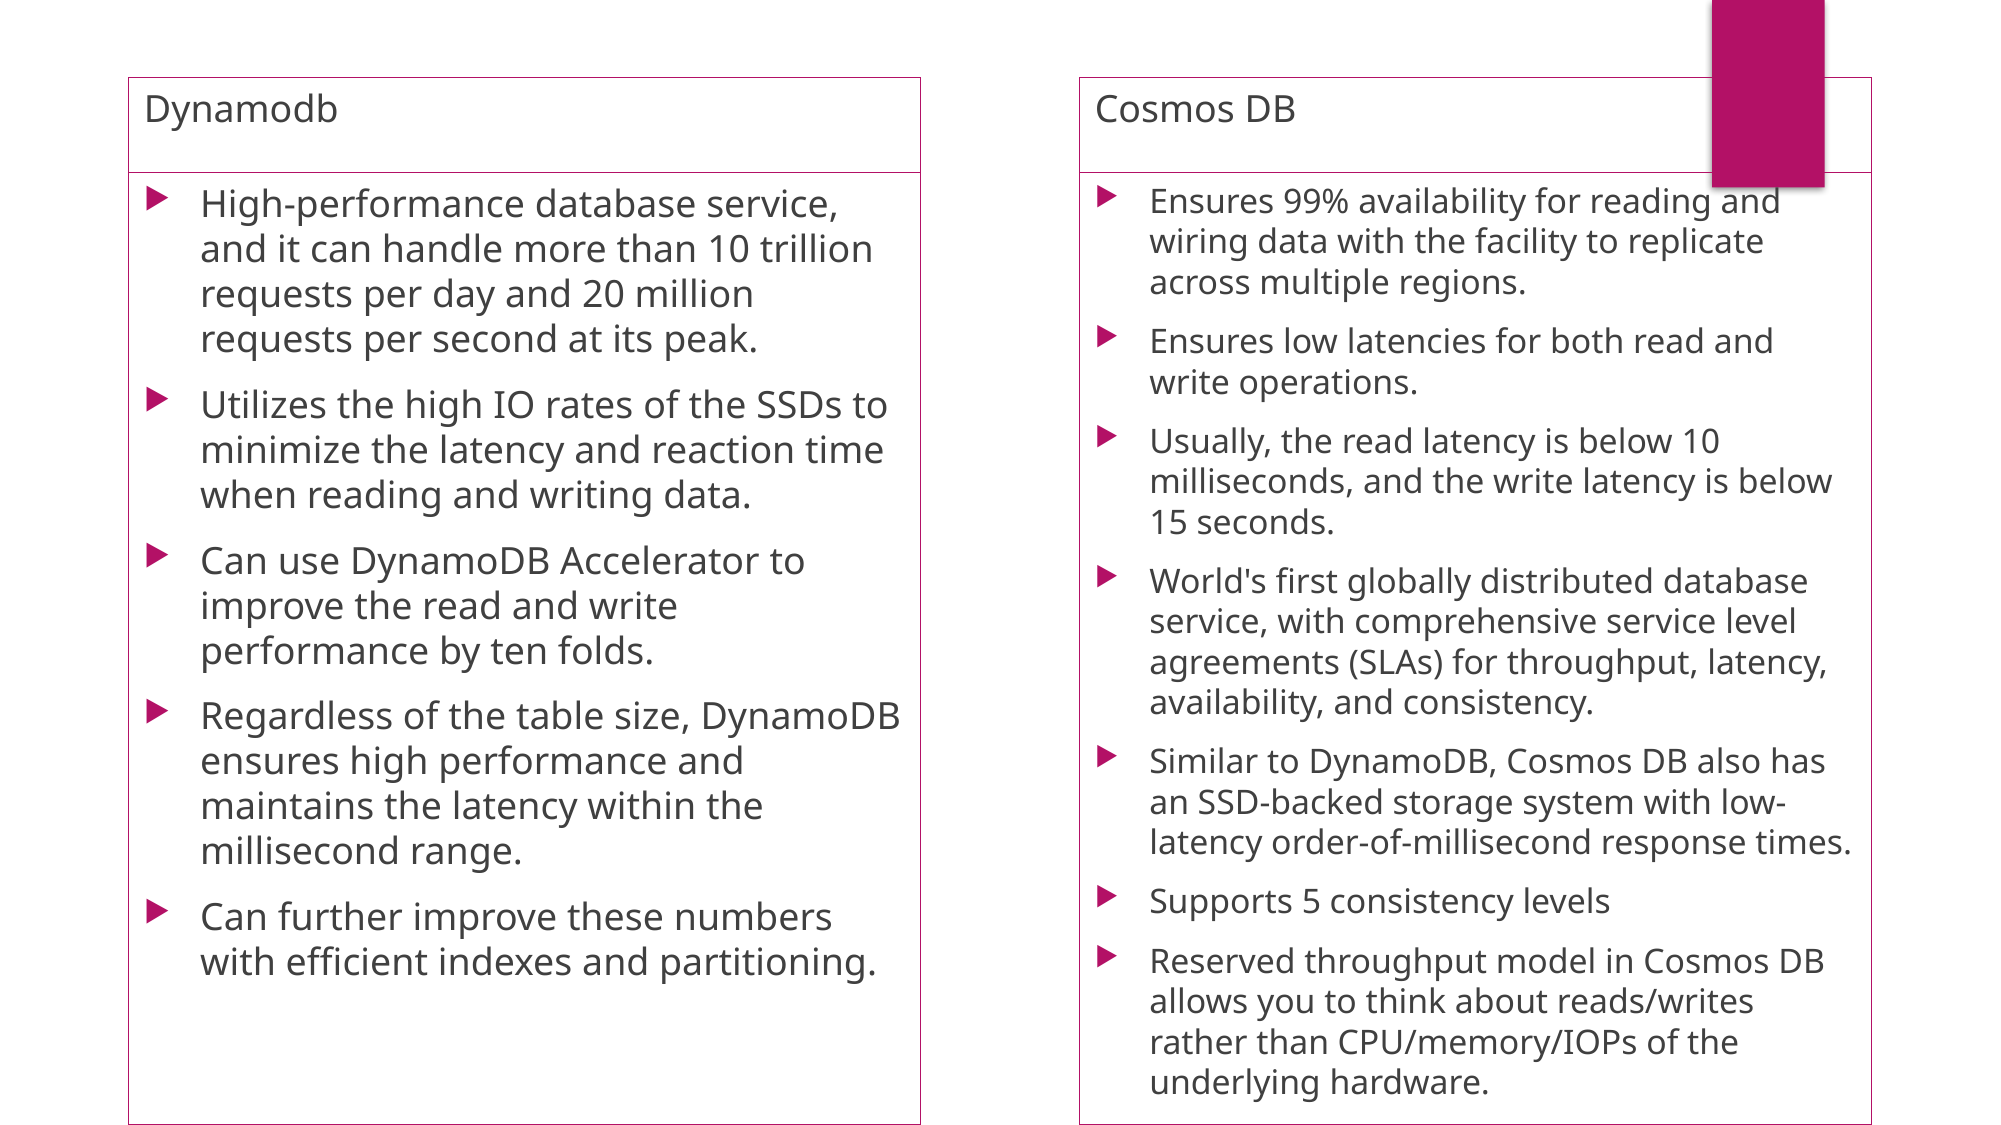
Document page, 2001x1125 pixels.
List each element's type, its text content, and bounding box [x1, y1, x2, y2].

list Ensures 99% availability for reading and wiring data with the facility to replicate across multiple regions. Ensures low latencies for both read and write operations. Usually, the read latency is below 10 milliseconds, and the write latency is below 15 seconds. World's first globally distributed database service, with comprehensive service level agreements (SLAs) for throughput, latency, availability, and consistency. Similar to DynamoDB, Cosmos DB also has an SSD-backed storage system with low-latency order-of-millisecond response times. Supports 5 consistency levels Reserved throughput model in Cosmos DB allows you to think about reads/writes rather than CPU/memory/IOPs of the underlying hardware. [1079, 172, 1872, 1125]
list Cosmos DB [1079, 77, 1872, 172]
list High-performance database service, and it can handle more than 10 trillion requests per day and 20 million requests per second at its peak. Utilizes the high IO rates of the SSDs to minimize the latency and reaction time when reading and writing data. Can use DynamoDB Accelerator to improve the read and write performance by ten folds. Regardless of the table size, DynamoDB ensures high performance and maintains the latency within the millisecond range. Can further improve these numbers with efficient indexes and partitioning. [128, 172, 921, 1125]
list Dynamodb [128, 77, 921, 172]
